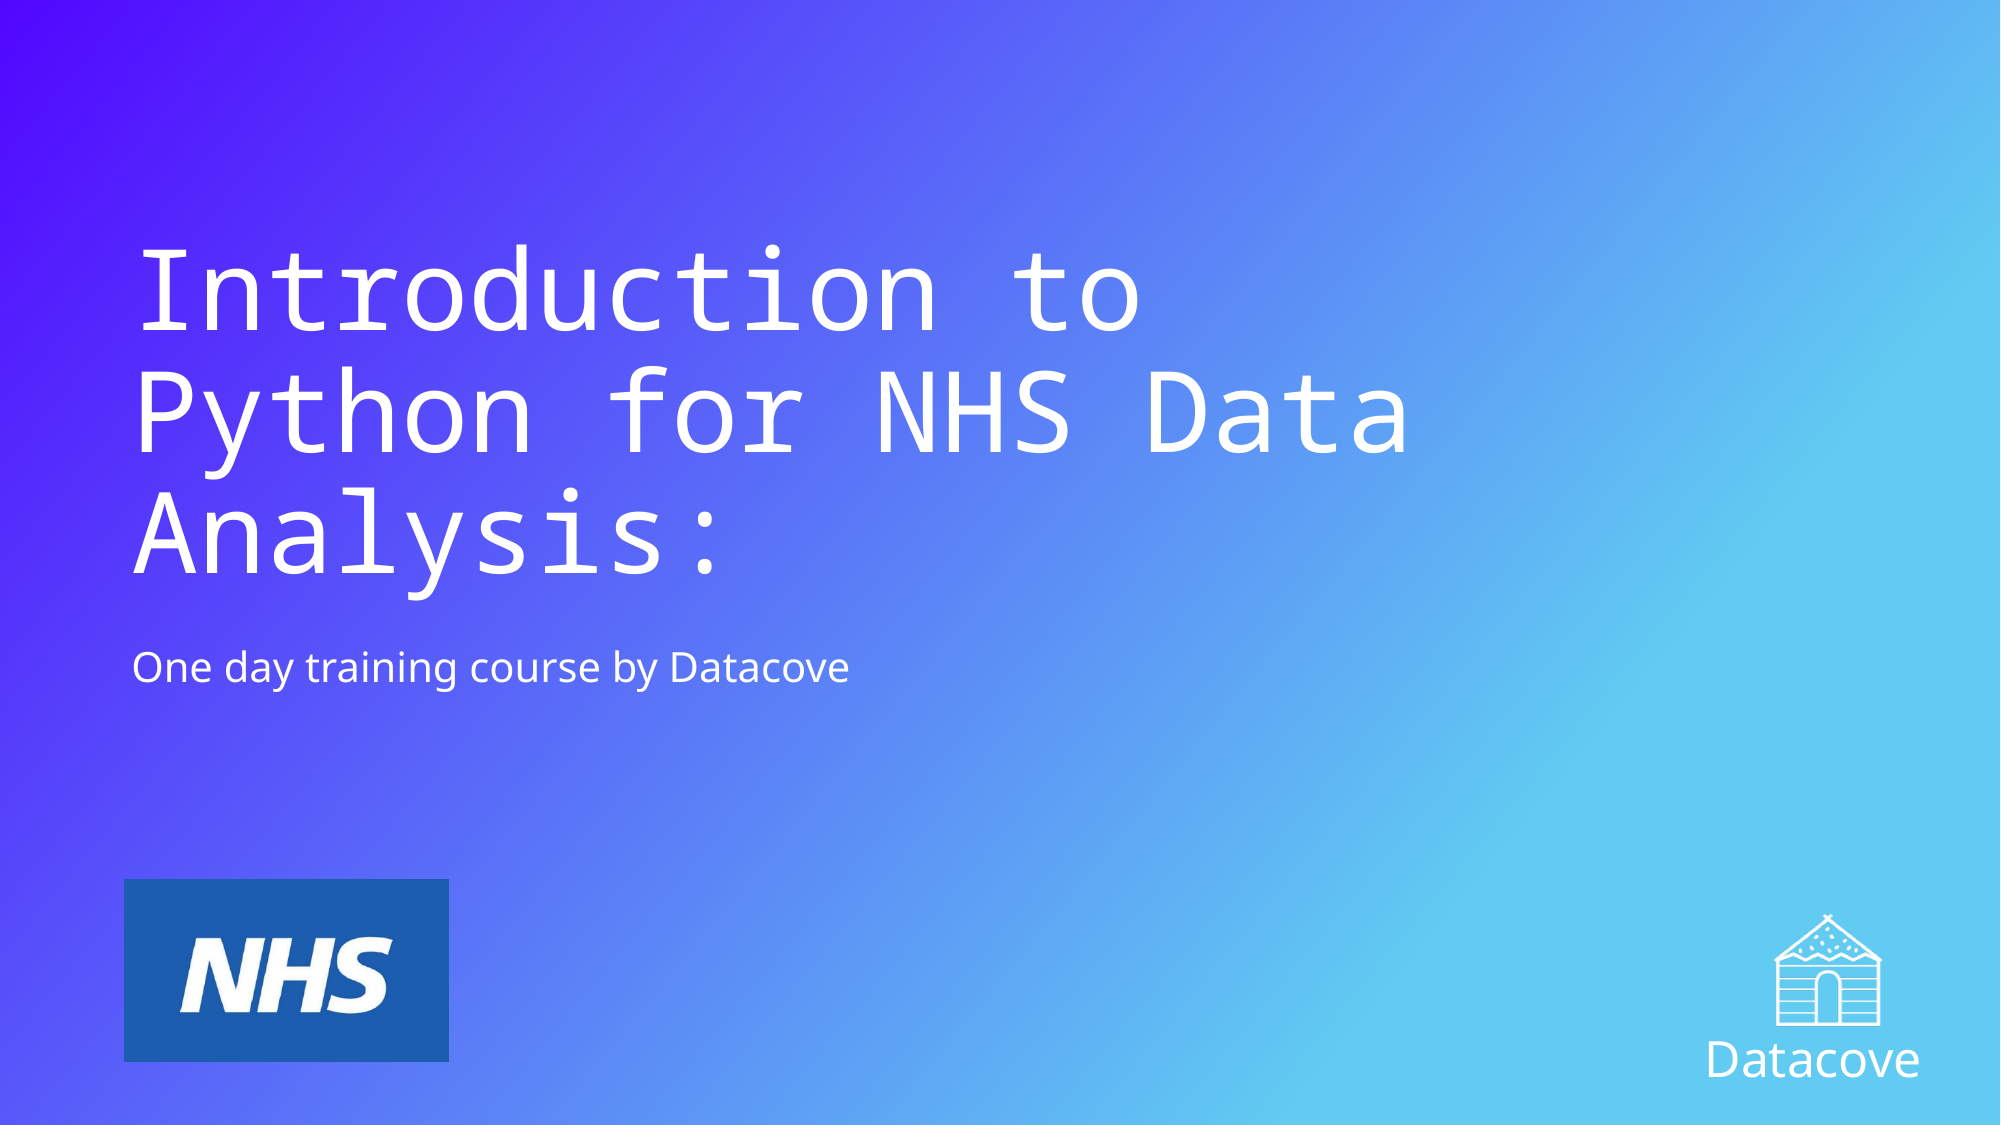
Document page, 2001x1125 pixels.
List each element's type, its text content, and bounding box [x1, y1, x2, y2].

list One day training course by Datacove [116, 639, 1617, 780]
text_box Introduction to Python for NHS Data Analysis: [116, 200, 1554, 632]
picture [0, 0, 2001, 1125]
